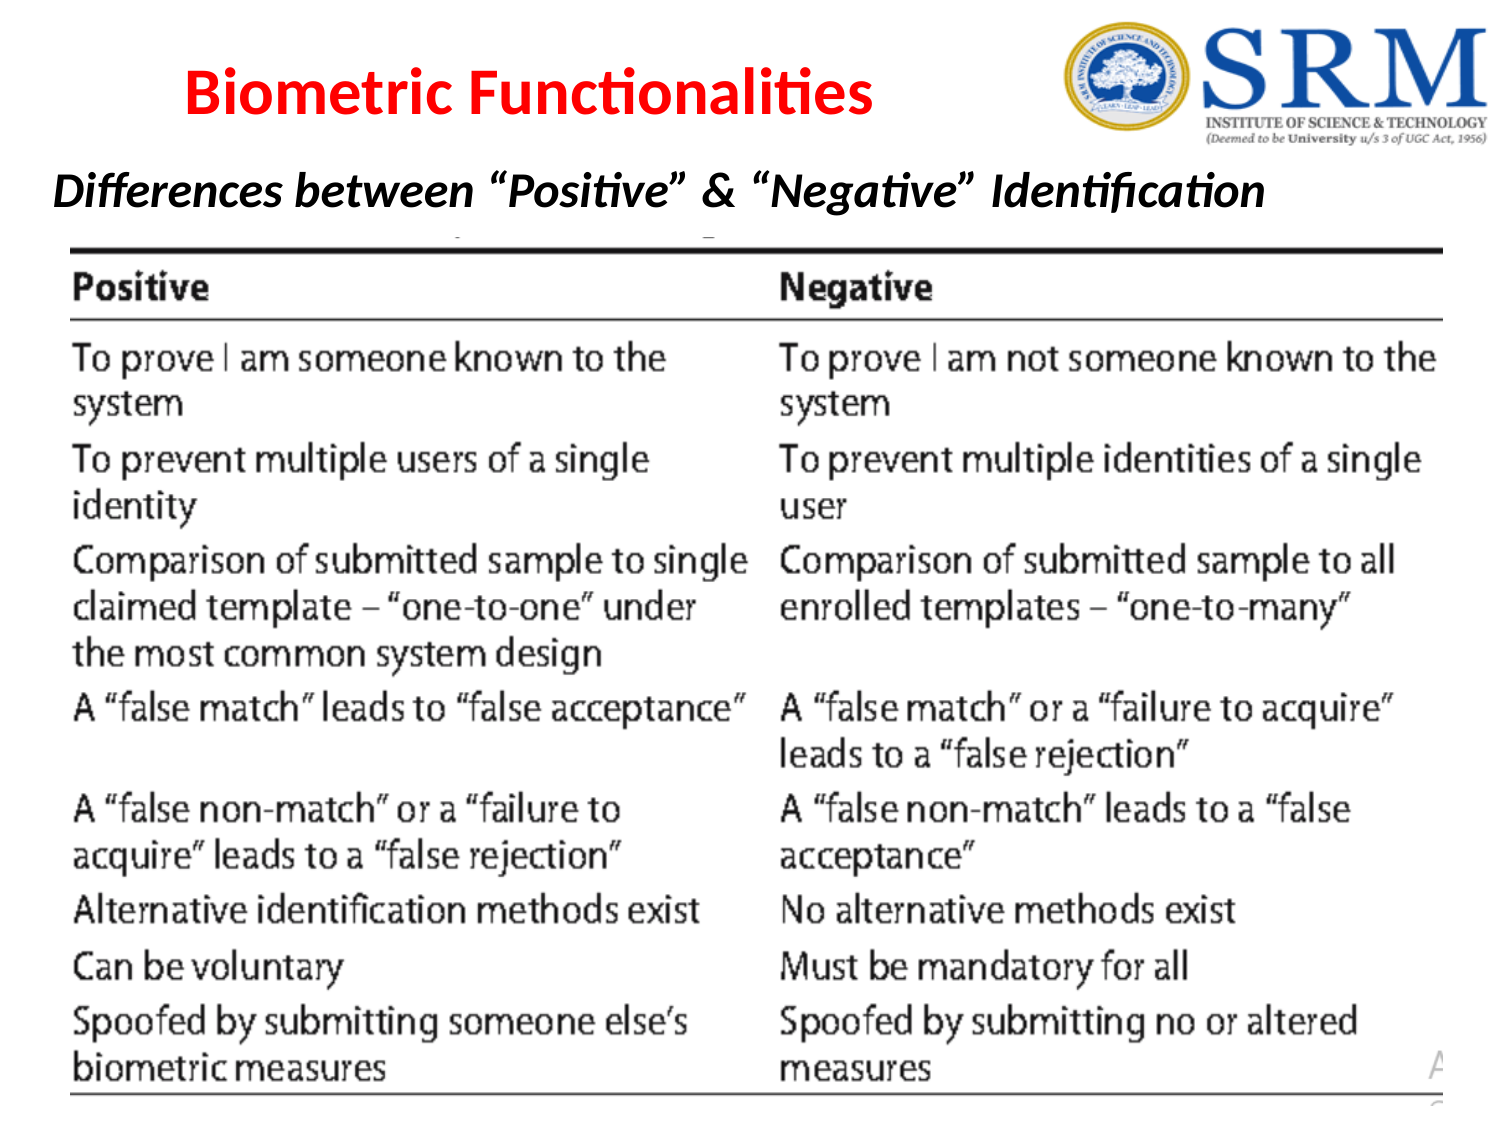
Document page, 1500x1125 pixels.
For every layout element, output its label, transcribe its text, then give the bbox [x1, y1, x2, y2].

picture [1059, 0, 1500, 162]
picture [69, 237, 1443, 1106]
title Biometric Functionalities [0, 0, 1057, 175]
list Differences between “Positive” & “Negative” Identification [37, 149, 1475, 1084]
